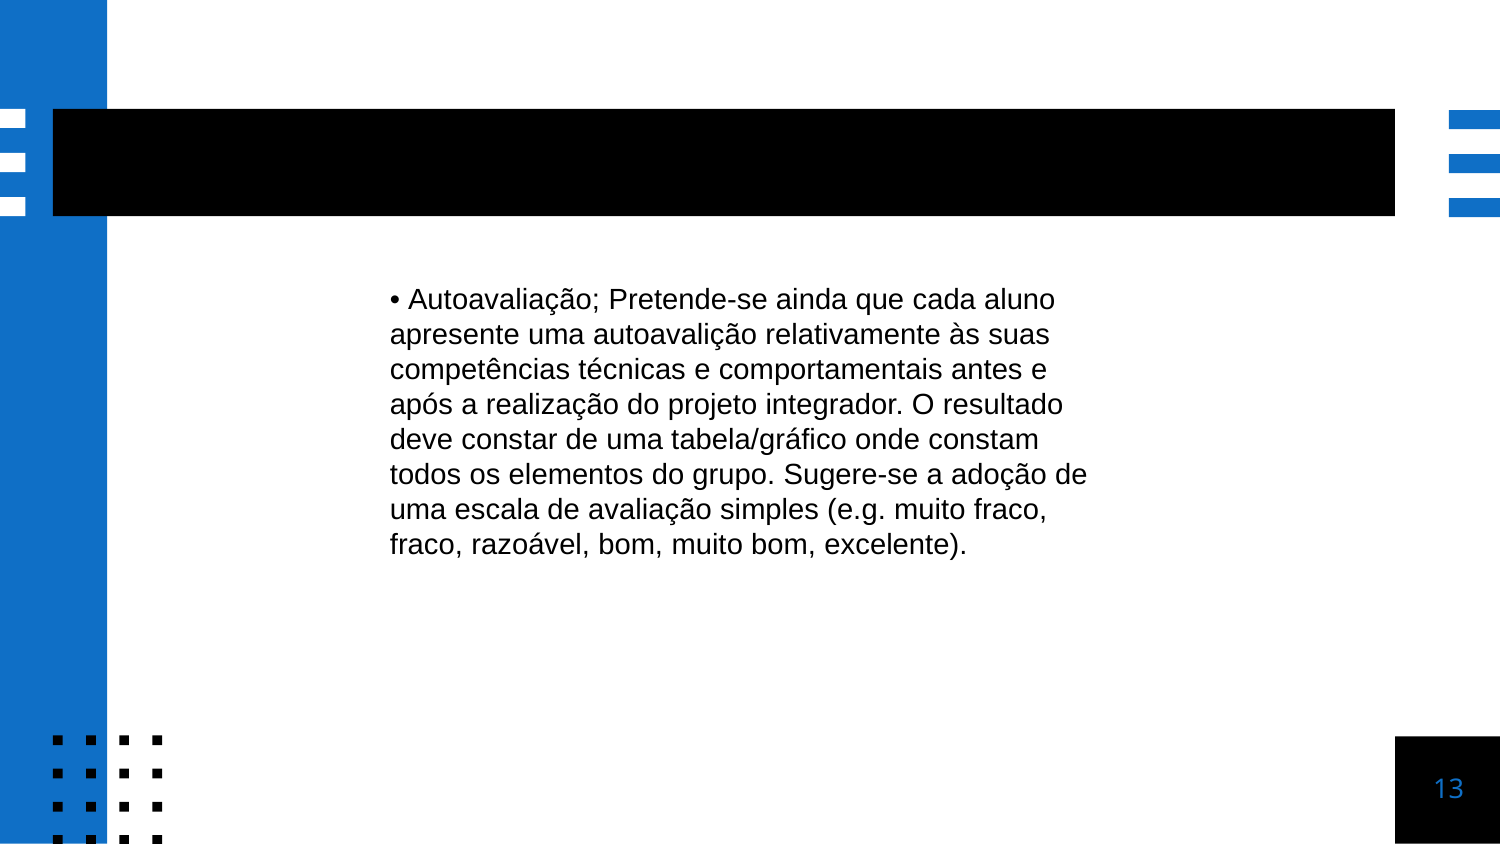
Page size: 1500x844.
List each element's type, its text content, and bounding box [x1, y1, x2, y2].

text_box • Autoavaliação; Pretende-se ainda que cada aluno apresente uma autoavalição relativamente às suas competências técnicas e comportamentais antes e após a realização do projeto integrador. O resultado deve constar de uma tabela/gráfico onde constam todos os elementos do grupo. Sugere-se a adoção de uma escala de avaliação simples (e.g. muito fraco, fraco, razoável, bom, muito bom, excelente). [374, 272, 1125, 568]
slide_number 13 [1395, 736, 1500, 844]
